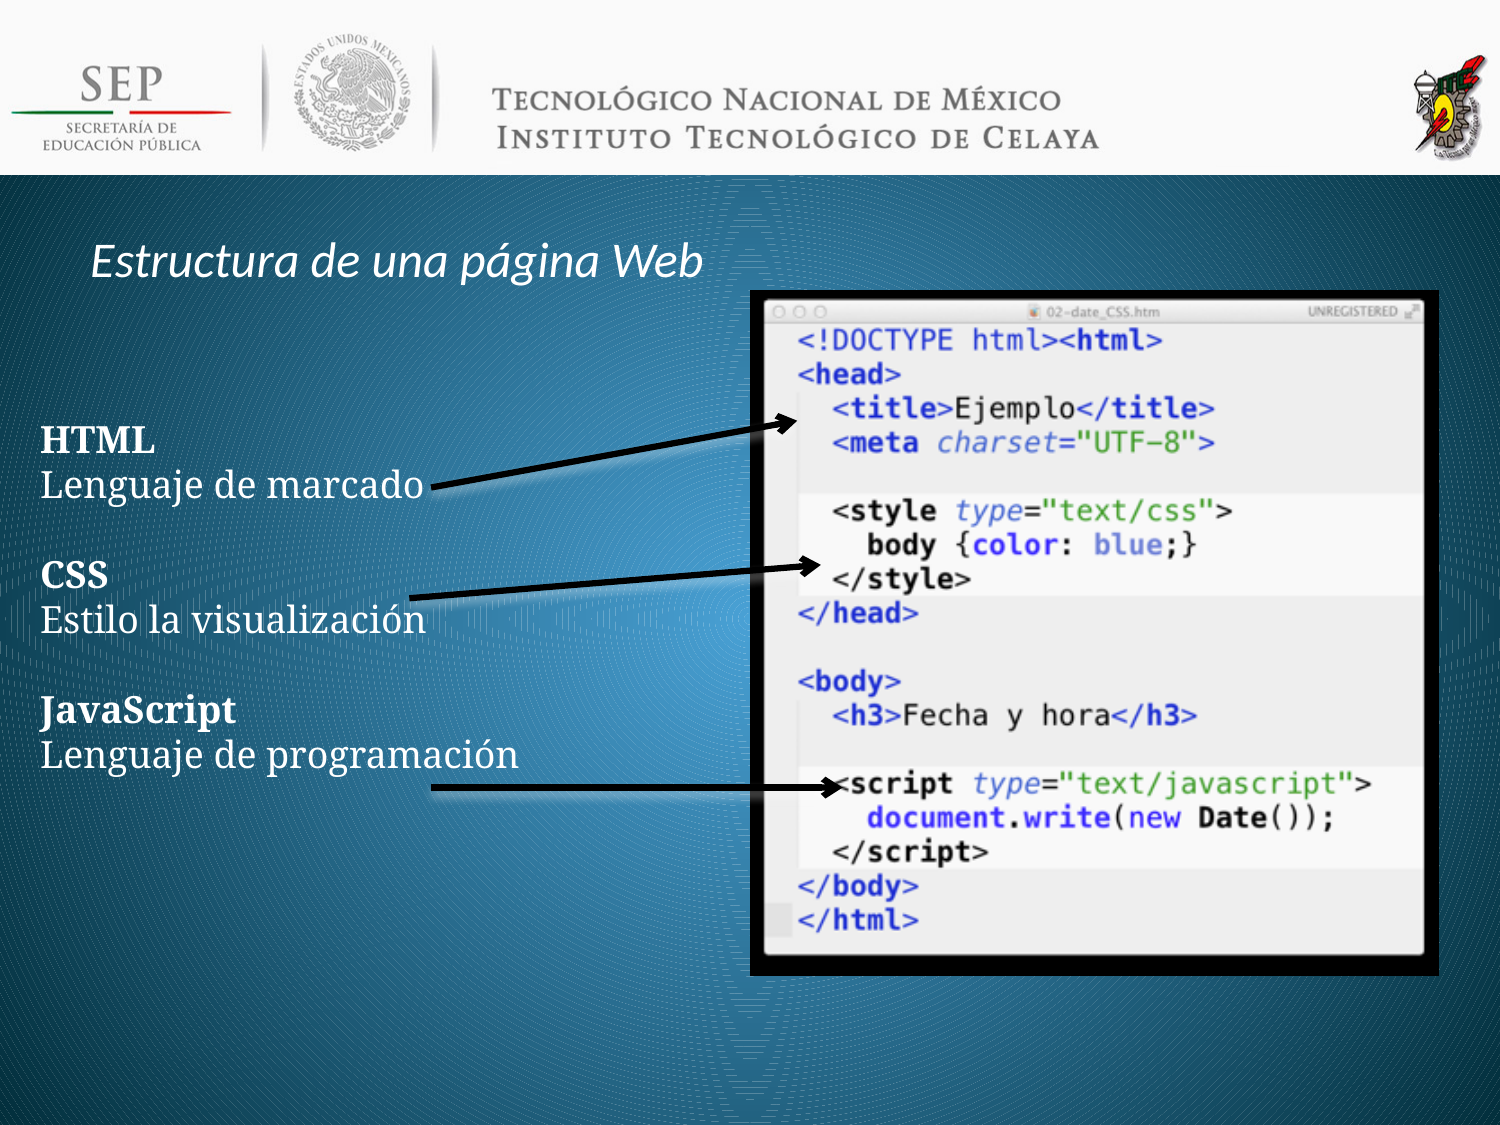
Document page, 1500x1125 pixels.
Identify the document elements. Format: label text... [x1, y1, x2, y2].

picture [750, 290, 1439, 976]
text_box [409, 564, 822, 599]
text_box Estructura de una página Web [75, 219, 1447, 495]
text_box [430, 420, 798, 488]
picture [0, 0, 1500, 175]
text_box HTML Lenguaje de marcado CSS Estilo la visualización JavaScript Lenguaje de programación [25, 408, 743, 784]
